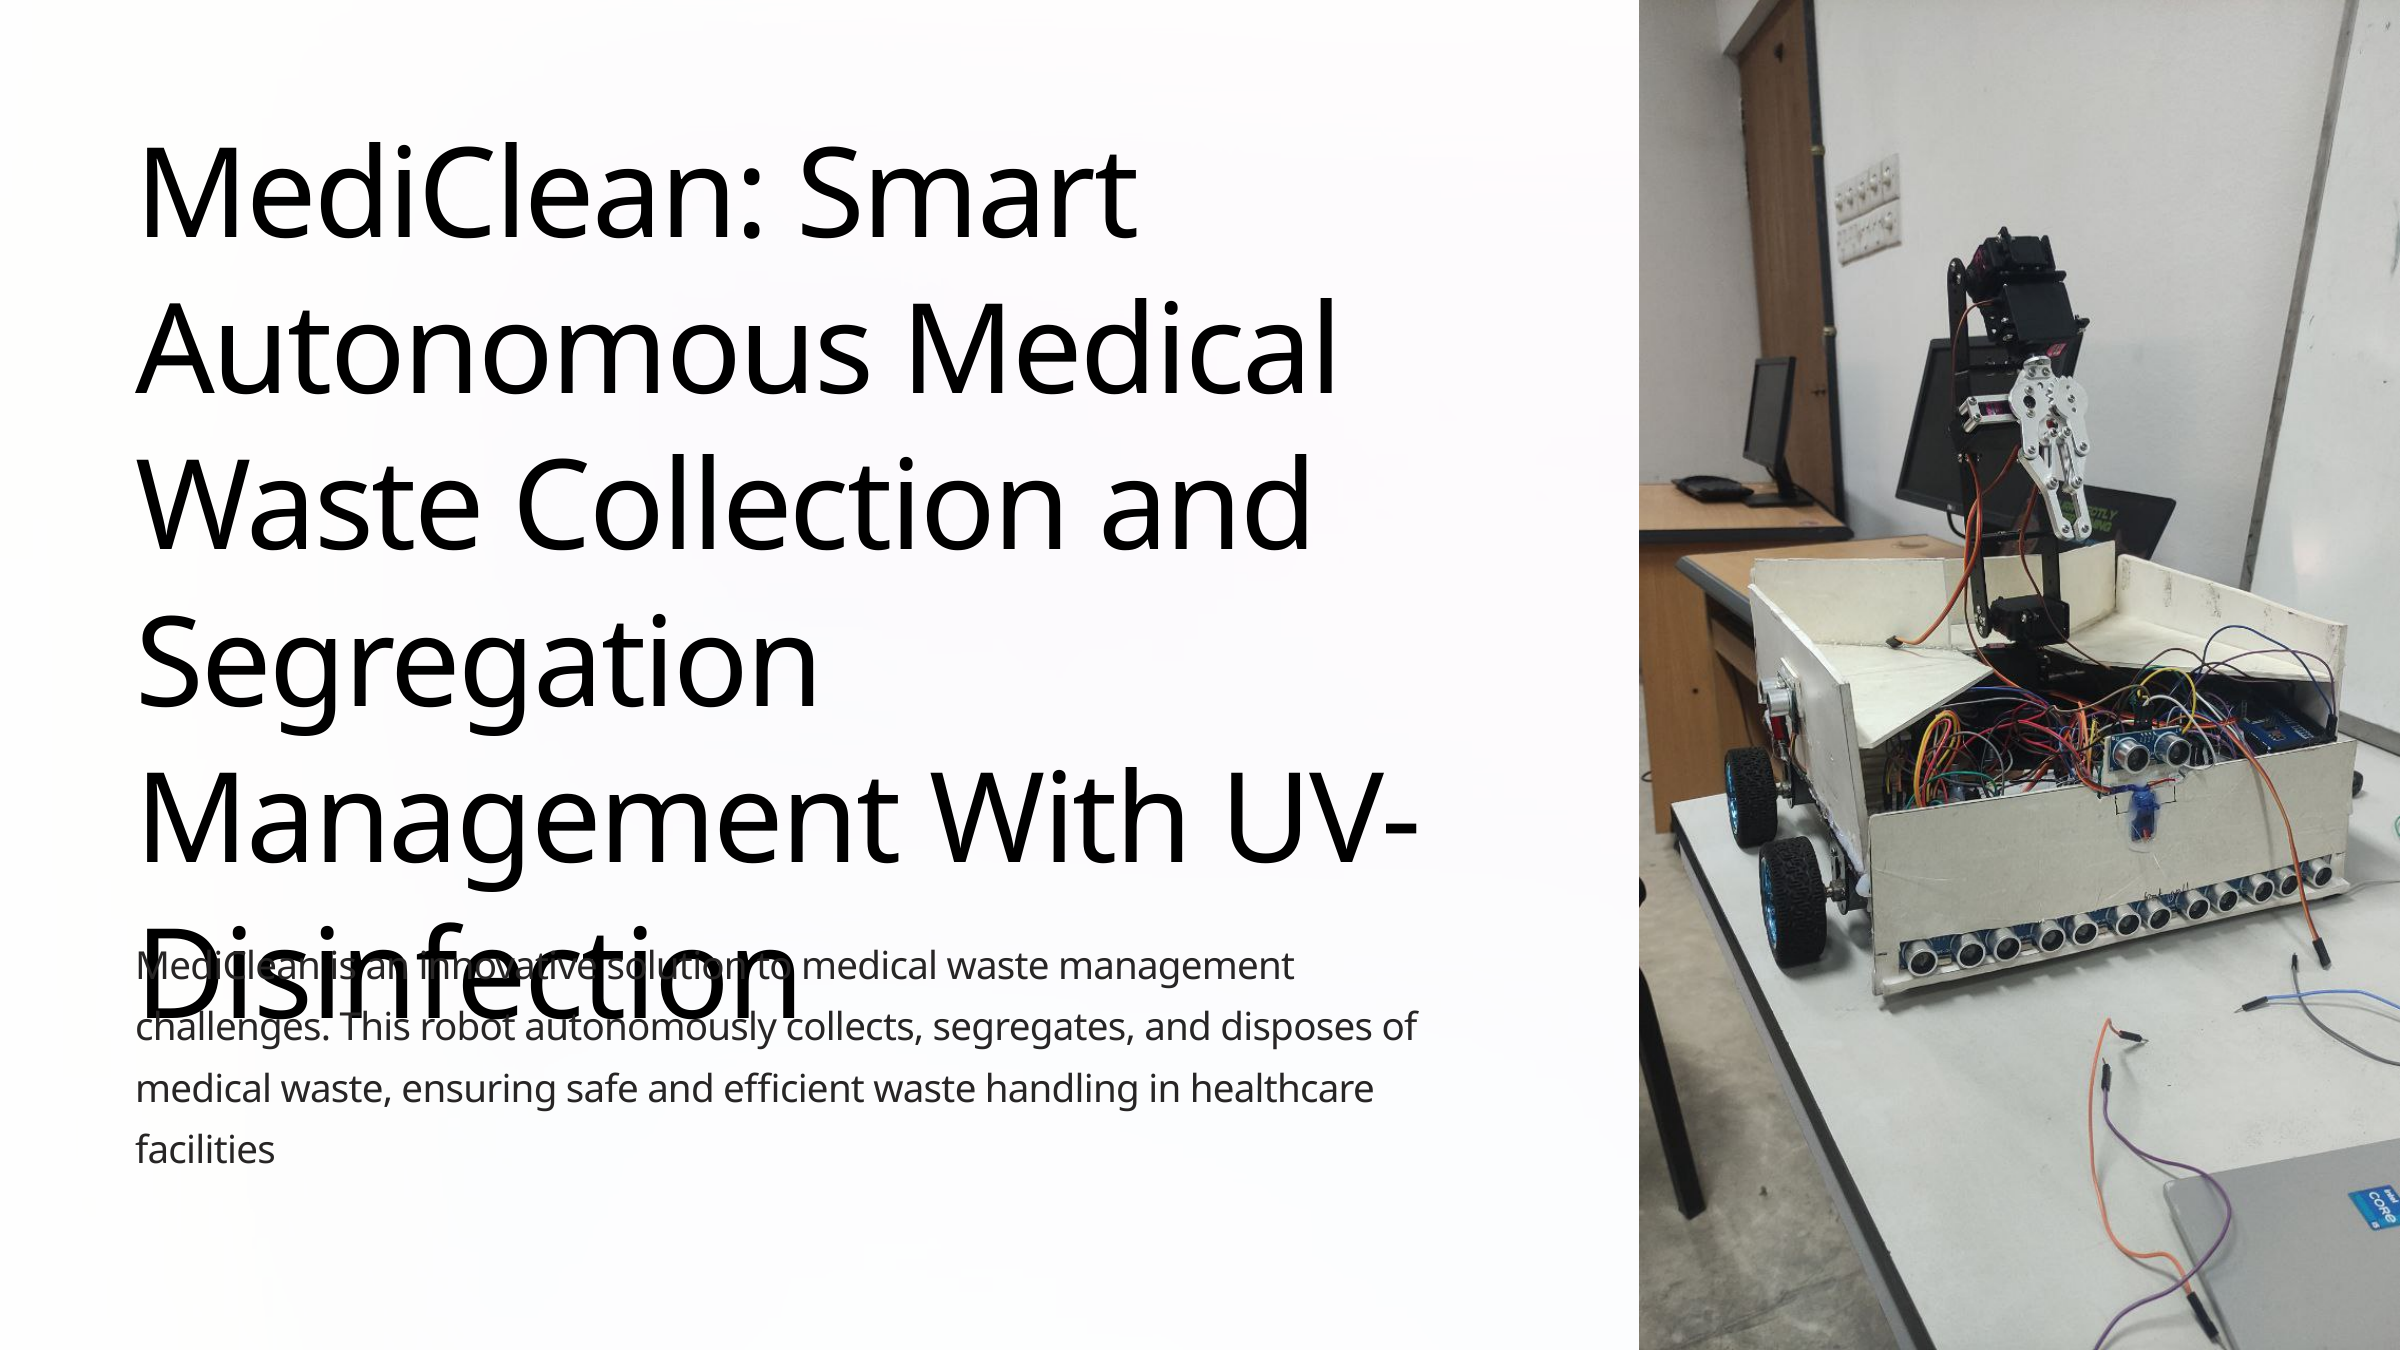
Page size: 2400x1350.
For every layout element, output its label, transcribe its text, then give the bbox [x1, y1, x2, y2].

picture [1639, 0, 2400, 1350]
text_box MediClean is an innovative solution to medical waste management challenges. This robot autonomously collects, segregates, and disposes of medical waste, ensuring safe and efficient waste handling in healthcare facilities [135, 925, 1458, 1111]
text_box MediClean: Smart Autonomous Medical Waste Collection and Segregation Management With UV-Disinfection [135, 106, 1563, 890]
